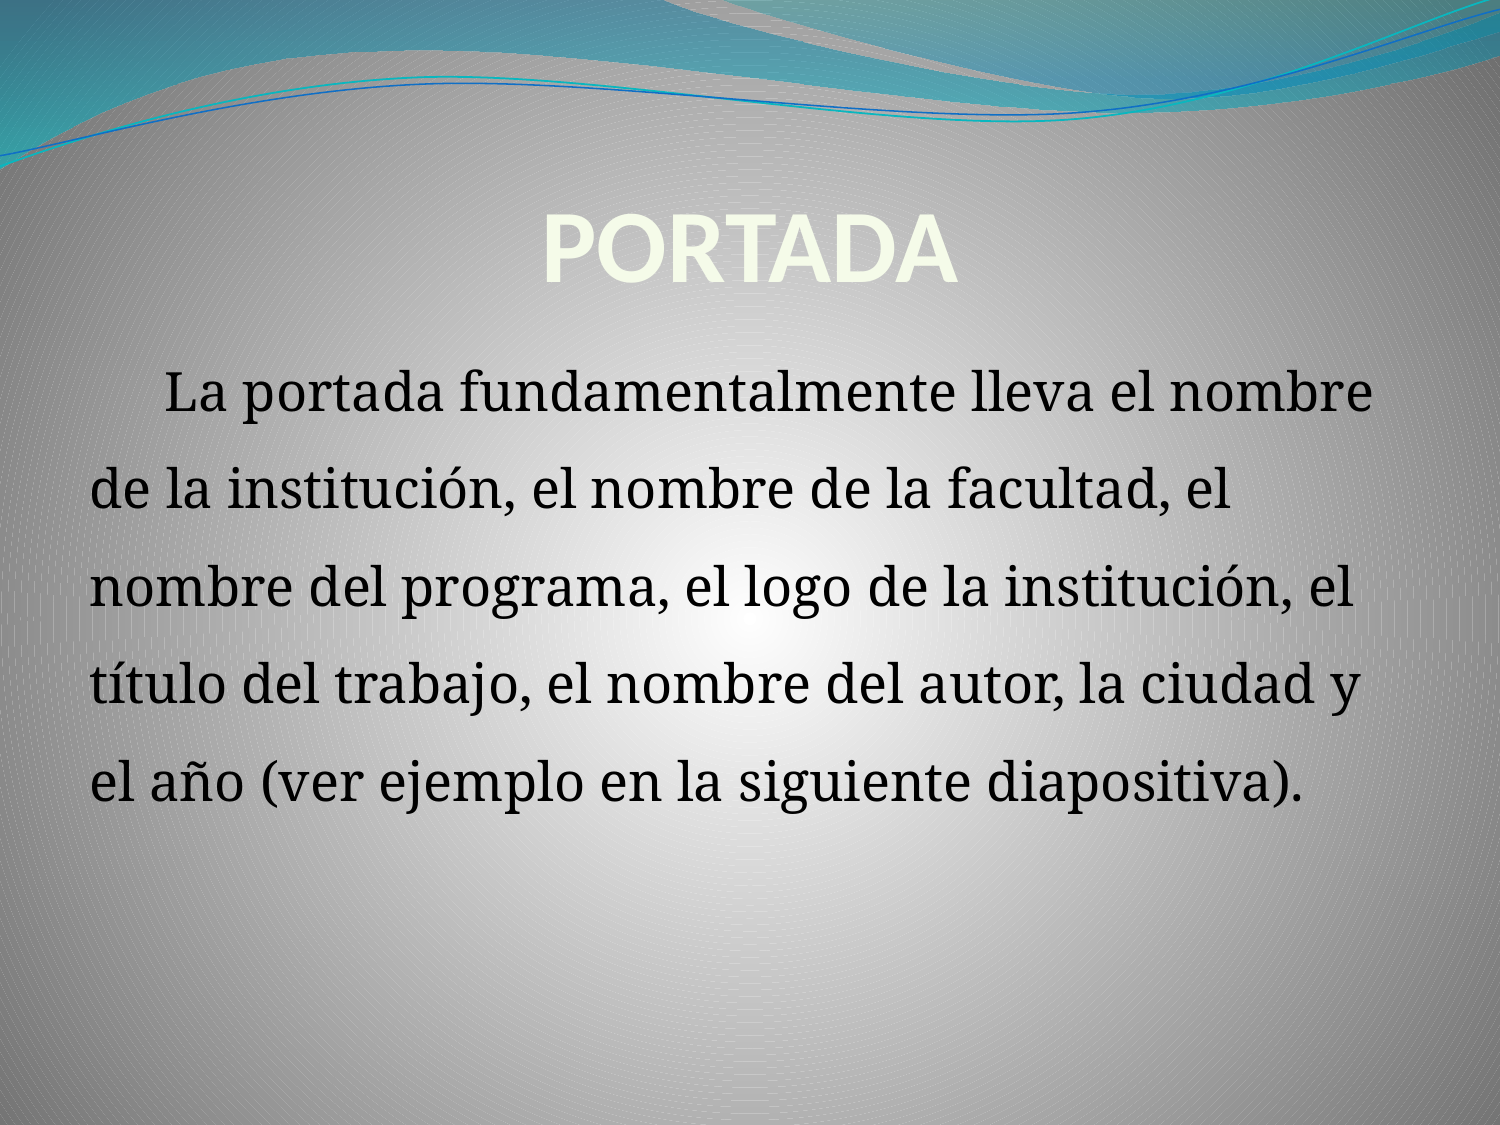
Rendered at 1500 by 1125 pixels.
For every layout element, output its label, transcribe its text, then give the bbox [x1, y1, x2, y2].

list La portada fundamentalmente lleva el nombre de la institución, el nombre de la facultad, el nombre del programa, el logo de la institución, el título del trabajo, el nombre del autor, la ciudad y el año (ver ejemplo en la siguiente diapositiva). [75, 317, 1425, 1038]
title PORTADA [75, 115, 1425, 303]
